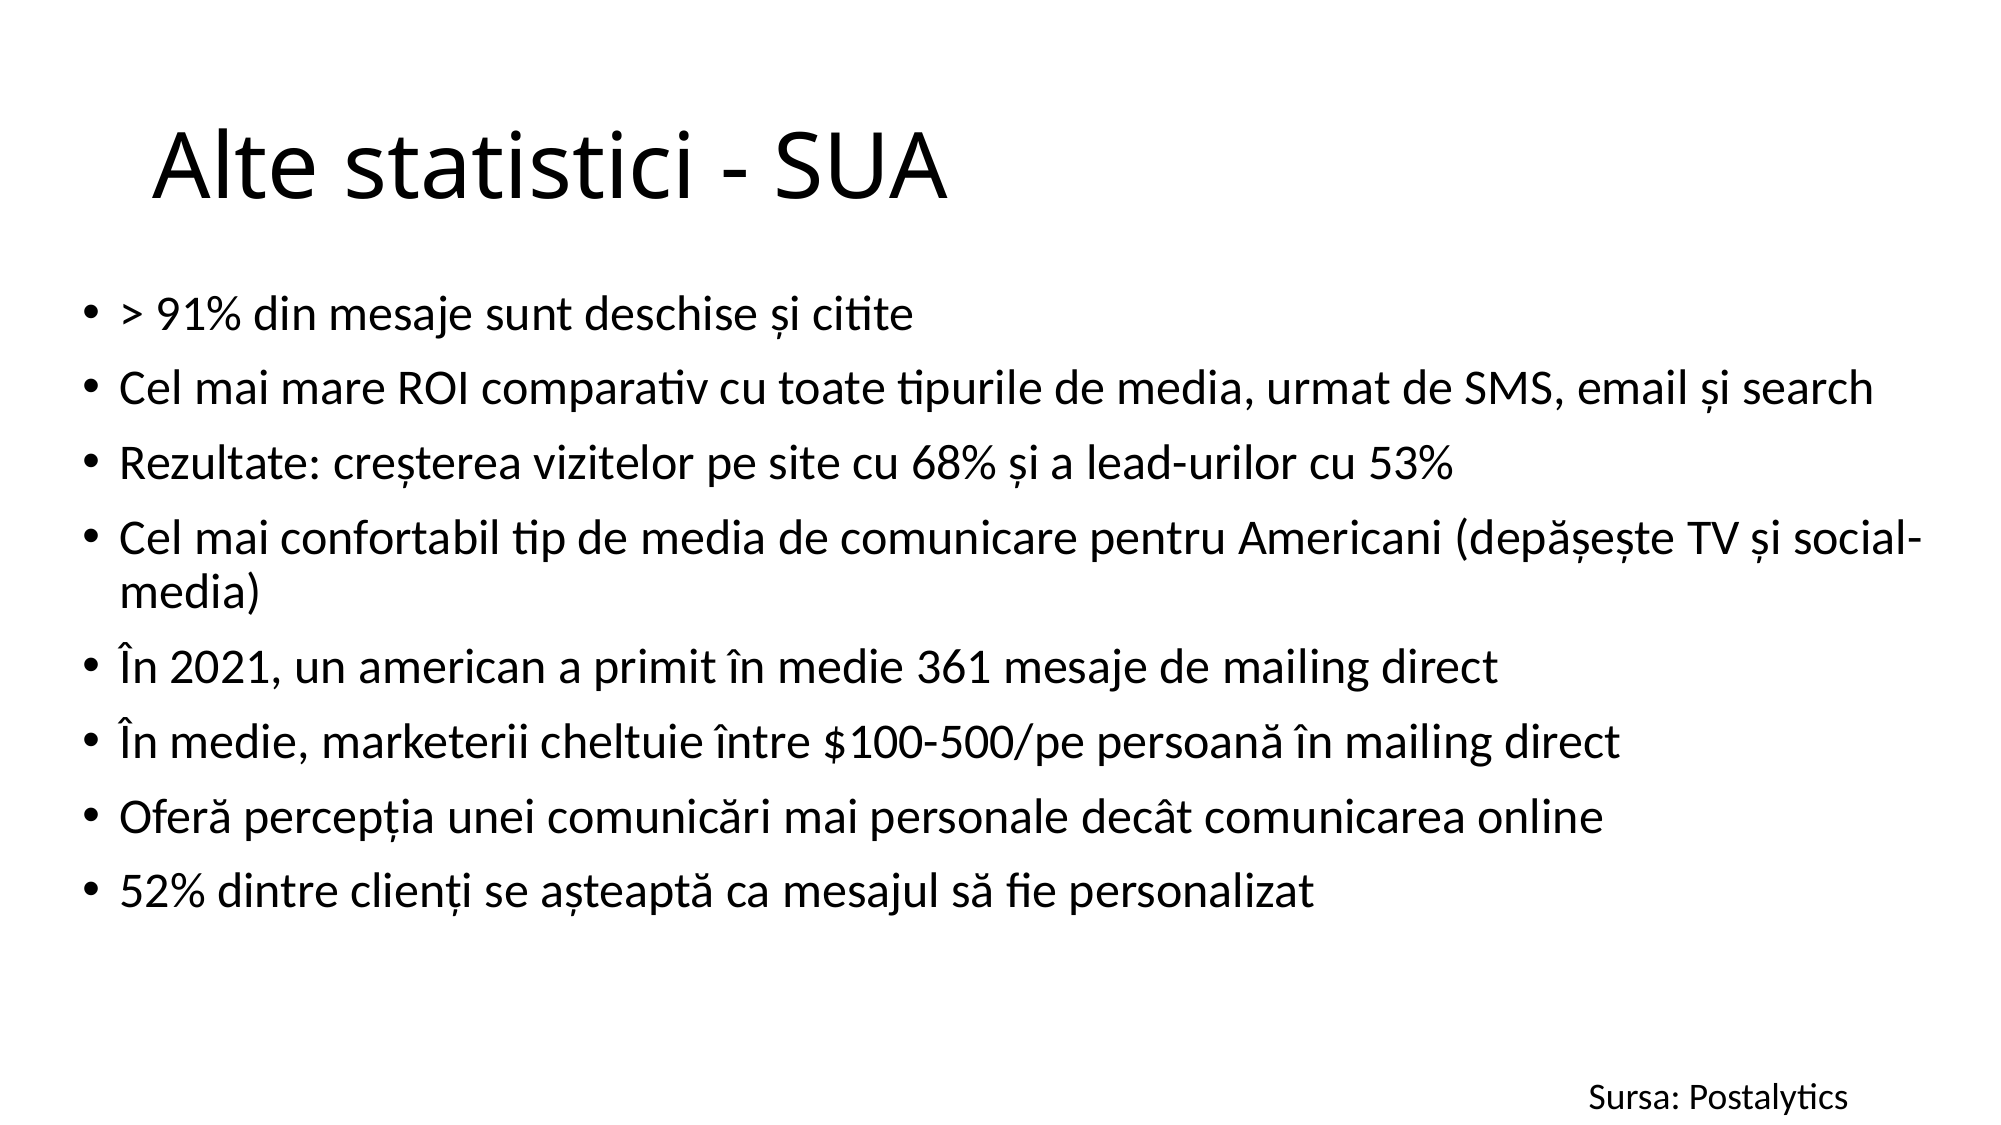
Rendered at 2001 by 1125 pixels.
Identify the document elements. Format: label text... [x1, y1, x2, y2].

list > 91% din mesaje sunt deschise și citite Cel mai mare ROI comparativ cu toate tipurile de media, urmat de SMS, email și search Rezultate: creșterea vizitelor pe site cu 68% și a lead-urilor cu 53% Cel mai confortabil tip de media de comunicare pentru Americani (depășește TV și social-media) În 2021, un american a primit în medie 361 mesaje de mailing direct În medie, marketerii cheltuie între $100-500/pe persoană în mailing direct Oferă percepția unei comunicări mai personale decât comunicarea online 52% dintre clienți se așteaptă ca mesajul să fie personalizat [67, 279, 1940, 846]
text_box Sursa: Postalytics [1573, 1064, 2000, 1125]
title Alte statistici - SUA [137, 59, 1863, 278]
